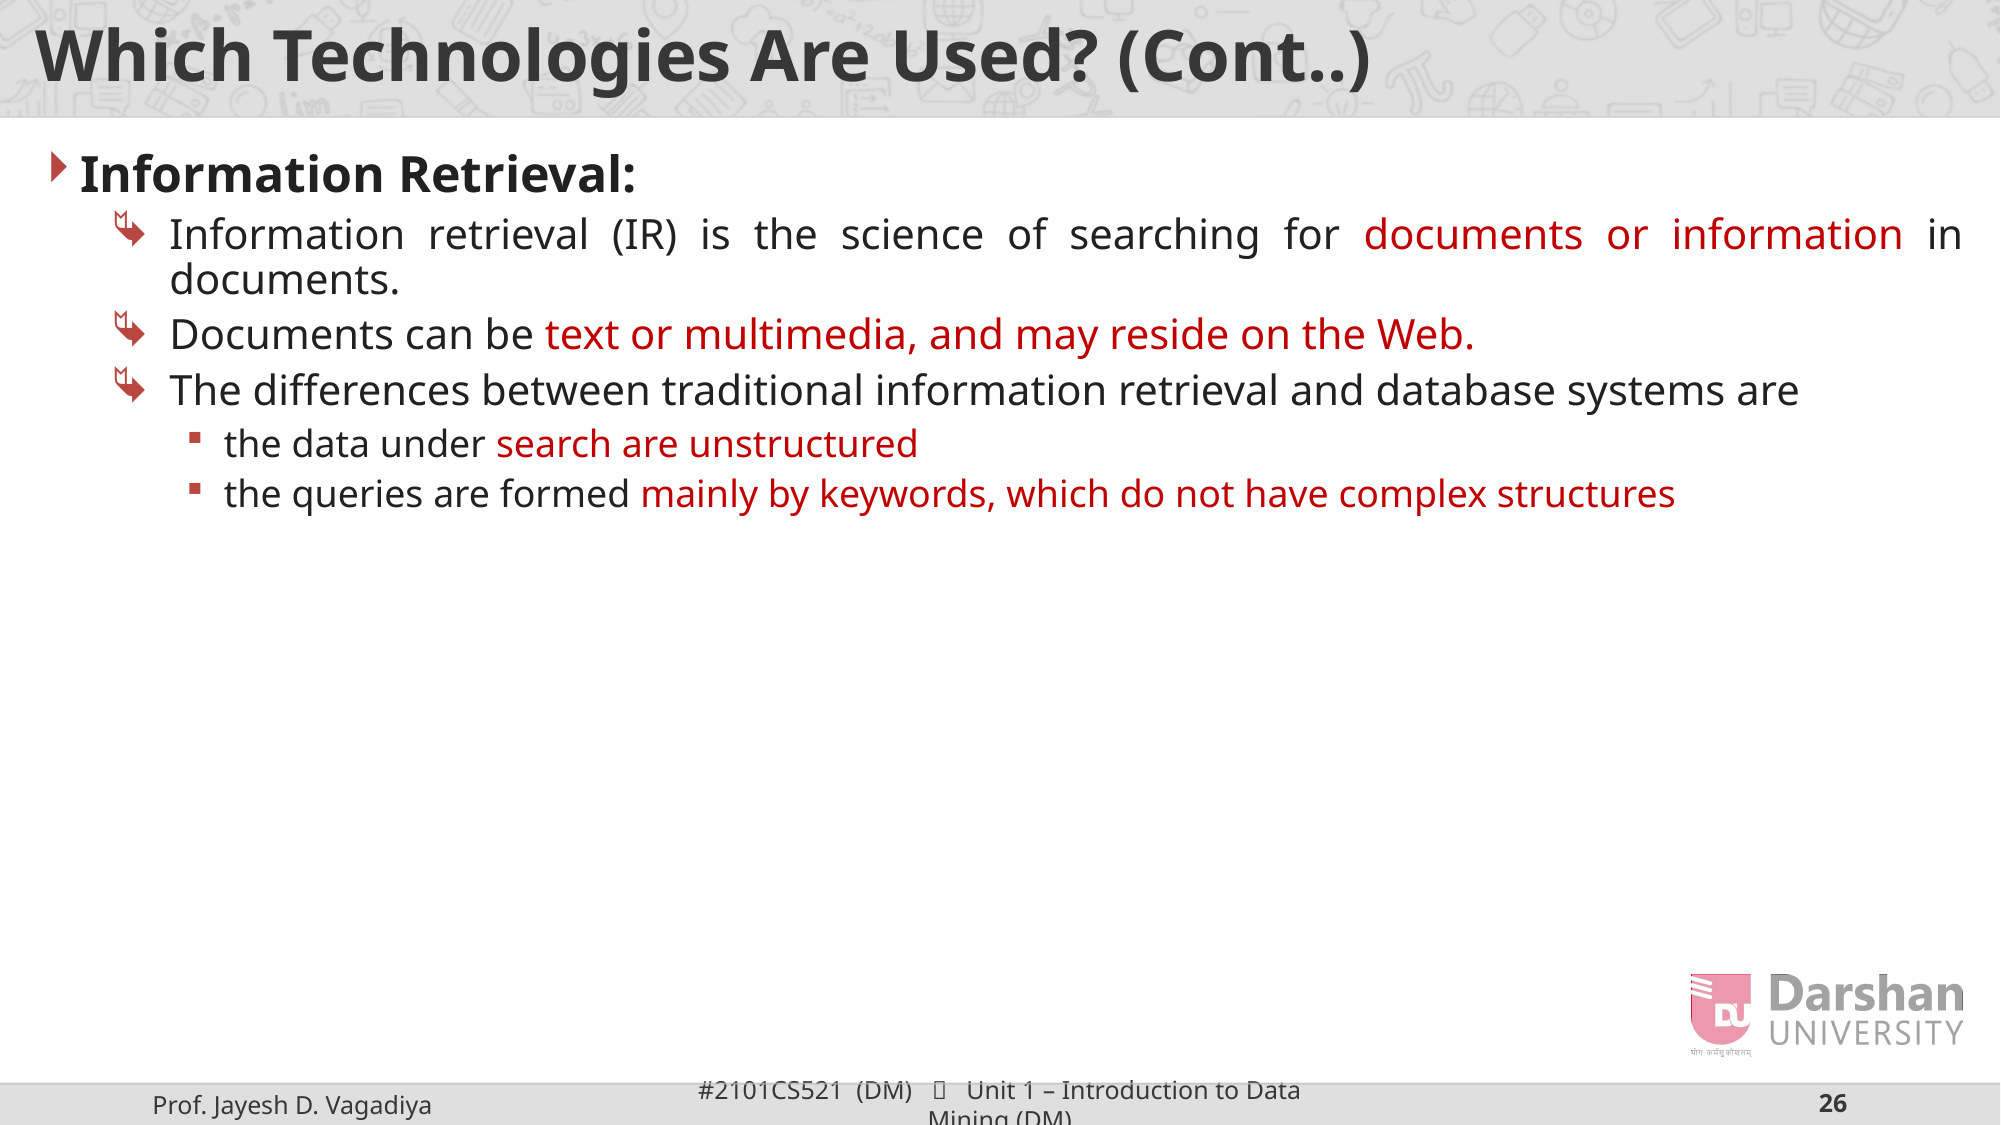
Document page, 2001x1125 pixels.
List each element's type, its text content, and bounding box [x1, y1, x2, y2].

title Which Technologies Are Used? (Cont..) [0, 0, 2000, 117]
list Information Retrieval: Information retrieval (IR) is the science of searching for documents or information in documents. Documents can be text or multimedia, and may reside on the Web. The differences between traditional information retrieval and database systems are the data under search are unstructured the queries are formed mainly by keywords, which do not have complex structures [21, 141, 1979, 1057]
